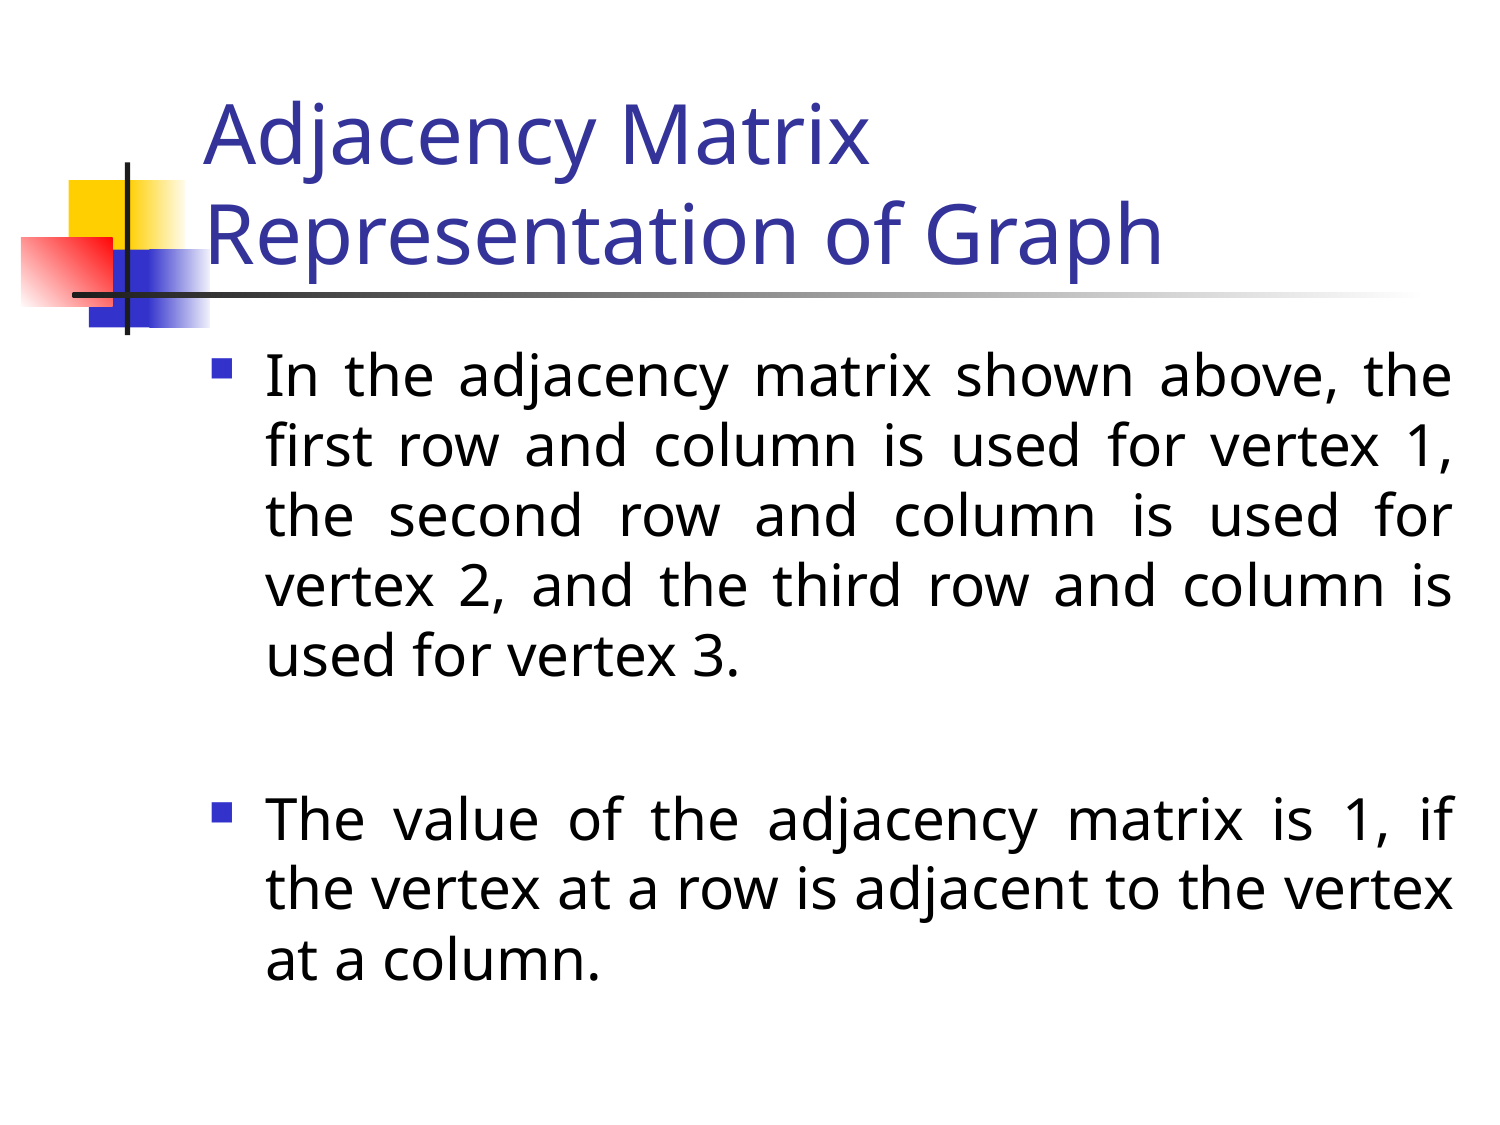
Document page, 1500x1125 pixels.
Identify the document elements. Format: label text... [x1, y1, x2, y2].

title Adjacency Matrix Representation of Graph [188, 101, 1468, 289]
list In the adjacency matrix shown above, the first row and column is used for vertex 1, the second row and column is used for vertex 2, and the third row and column is used for vertex 3. The value of the adjacency matrix is 1, if the vertex at a row is adjacent to the vertex at a column. [193, 331, 1469, 1006]
